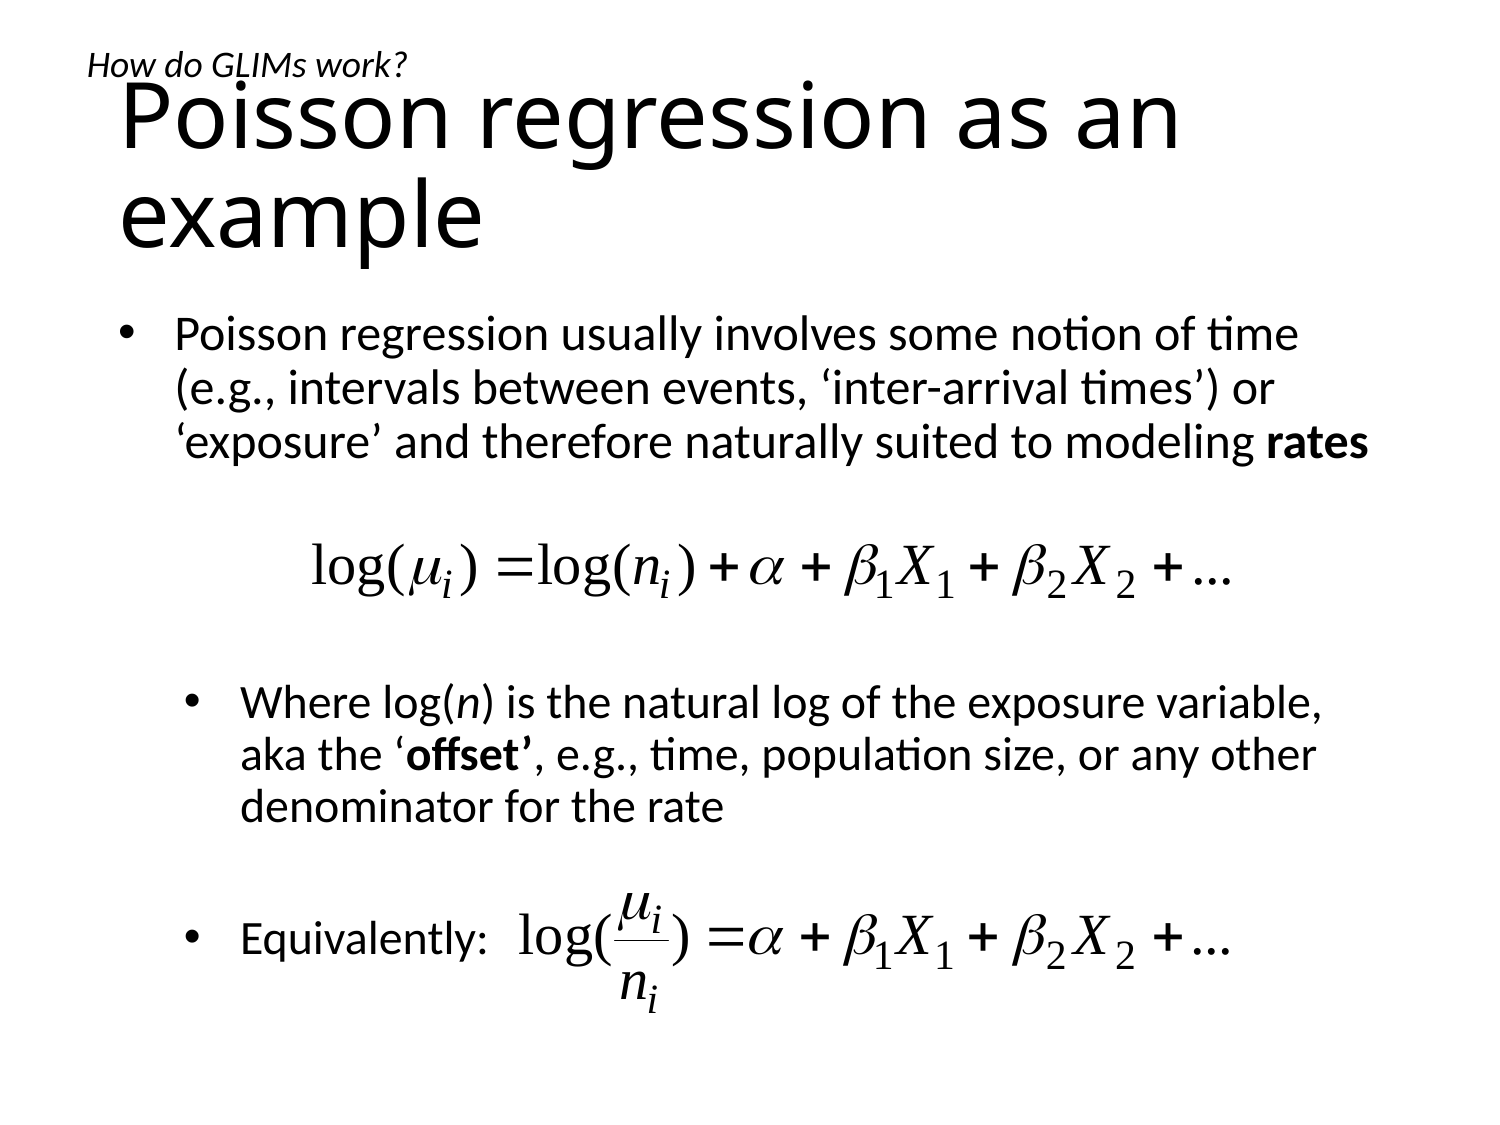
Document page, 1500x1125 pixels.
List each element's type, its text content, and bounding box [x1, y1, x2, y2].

text_box How do GLIMs work? [72, 32, 424, 92]
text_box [516, 869, 1234, 1020]
title Poisson regression as an example [103, 59, 1397, 278]
list Poisson regression usually involves some notion of time (e.g., intervals between events, ‘inter-arrival times’) or ‘exposure’ and therefore naturally suited to modeling rates Where log(n) is the natural log of the exposure variable, aka the ‘offset’, e.g., time, population size, or any other denominator for the rate Equivalently: [103, 299, 1397, 1014]
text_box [309, 534, 1235, 605]
